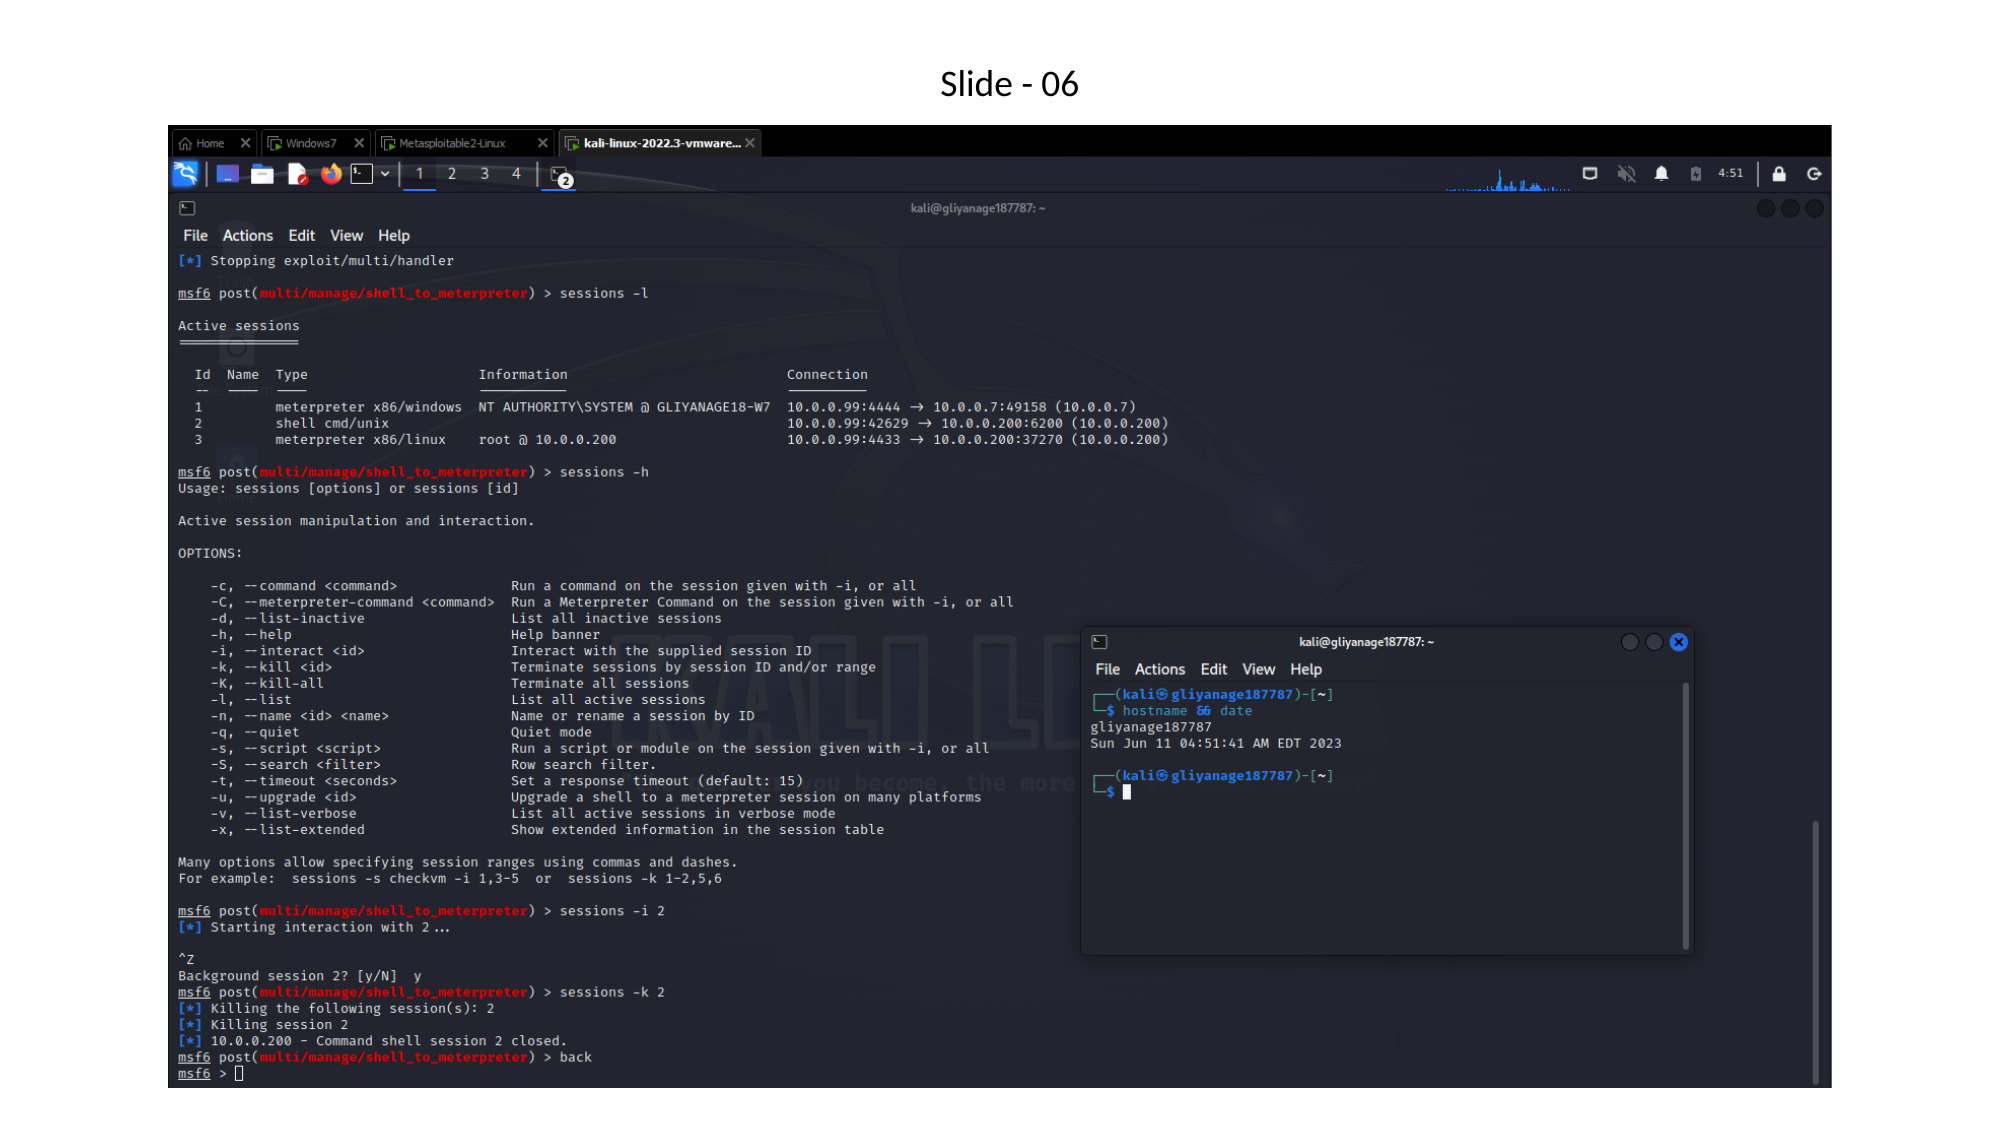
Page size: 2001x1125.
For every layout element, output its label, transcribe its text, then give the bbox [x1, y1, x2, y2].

text_box Slide - 06 [925, 51, 1156, 112]
picture [167, 125, 1832, 1088]
